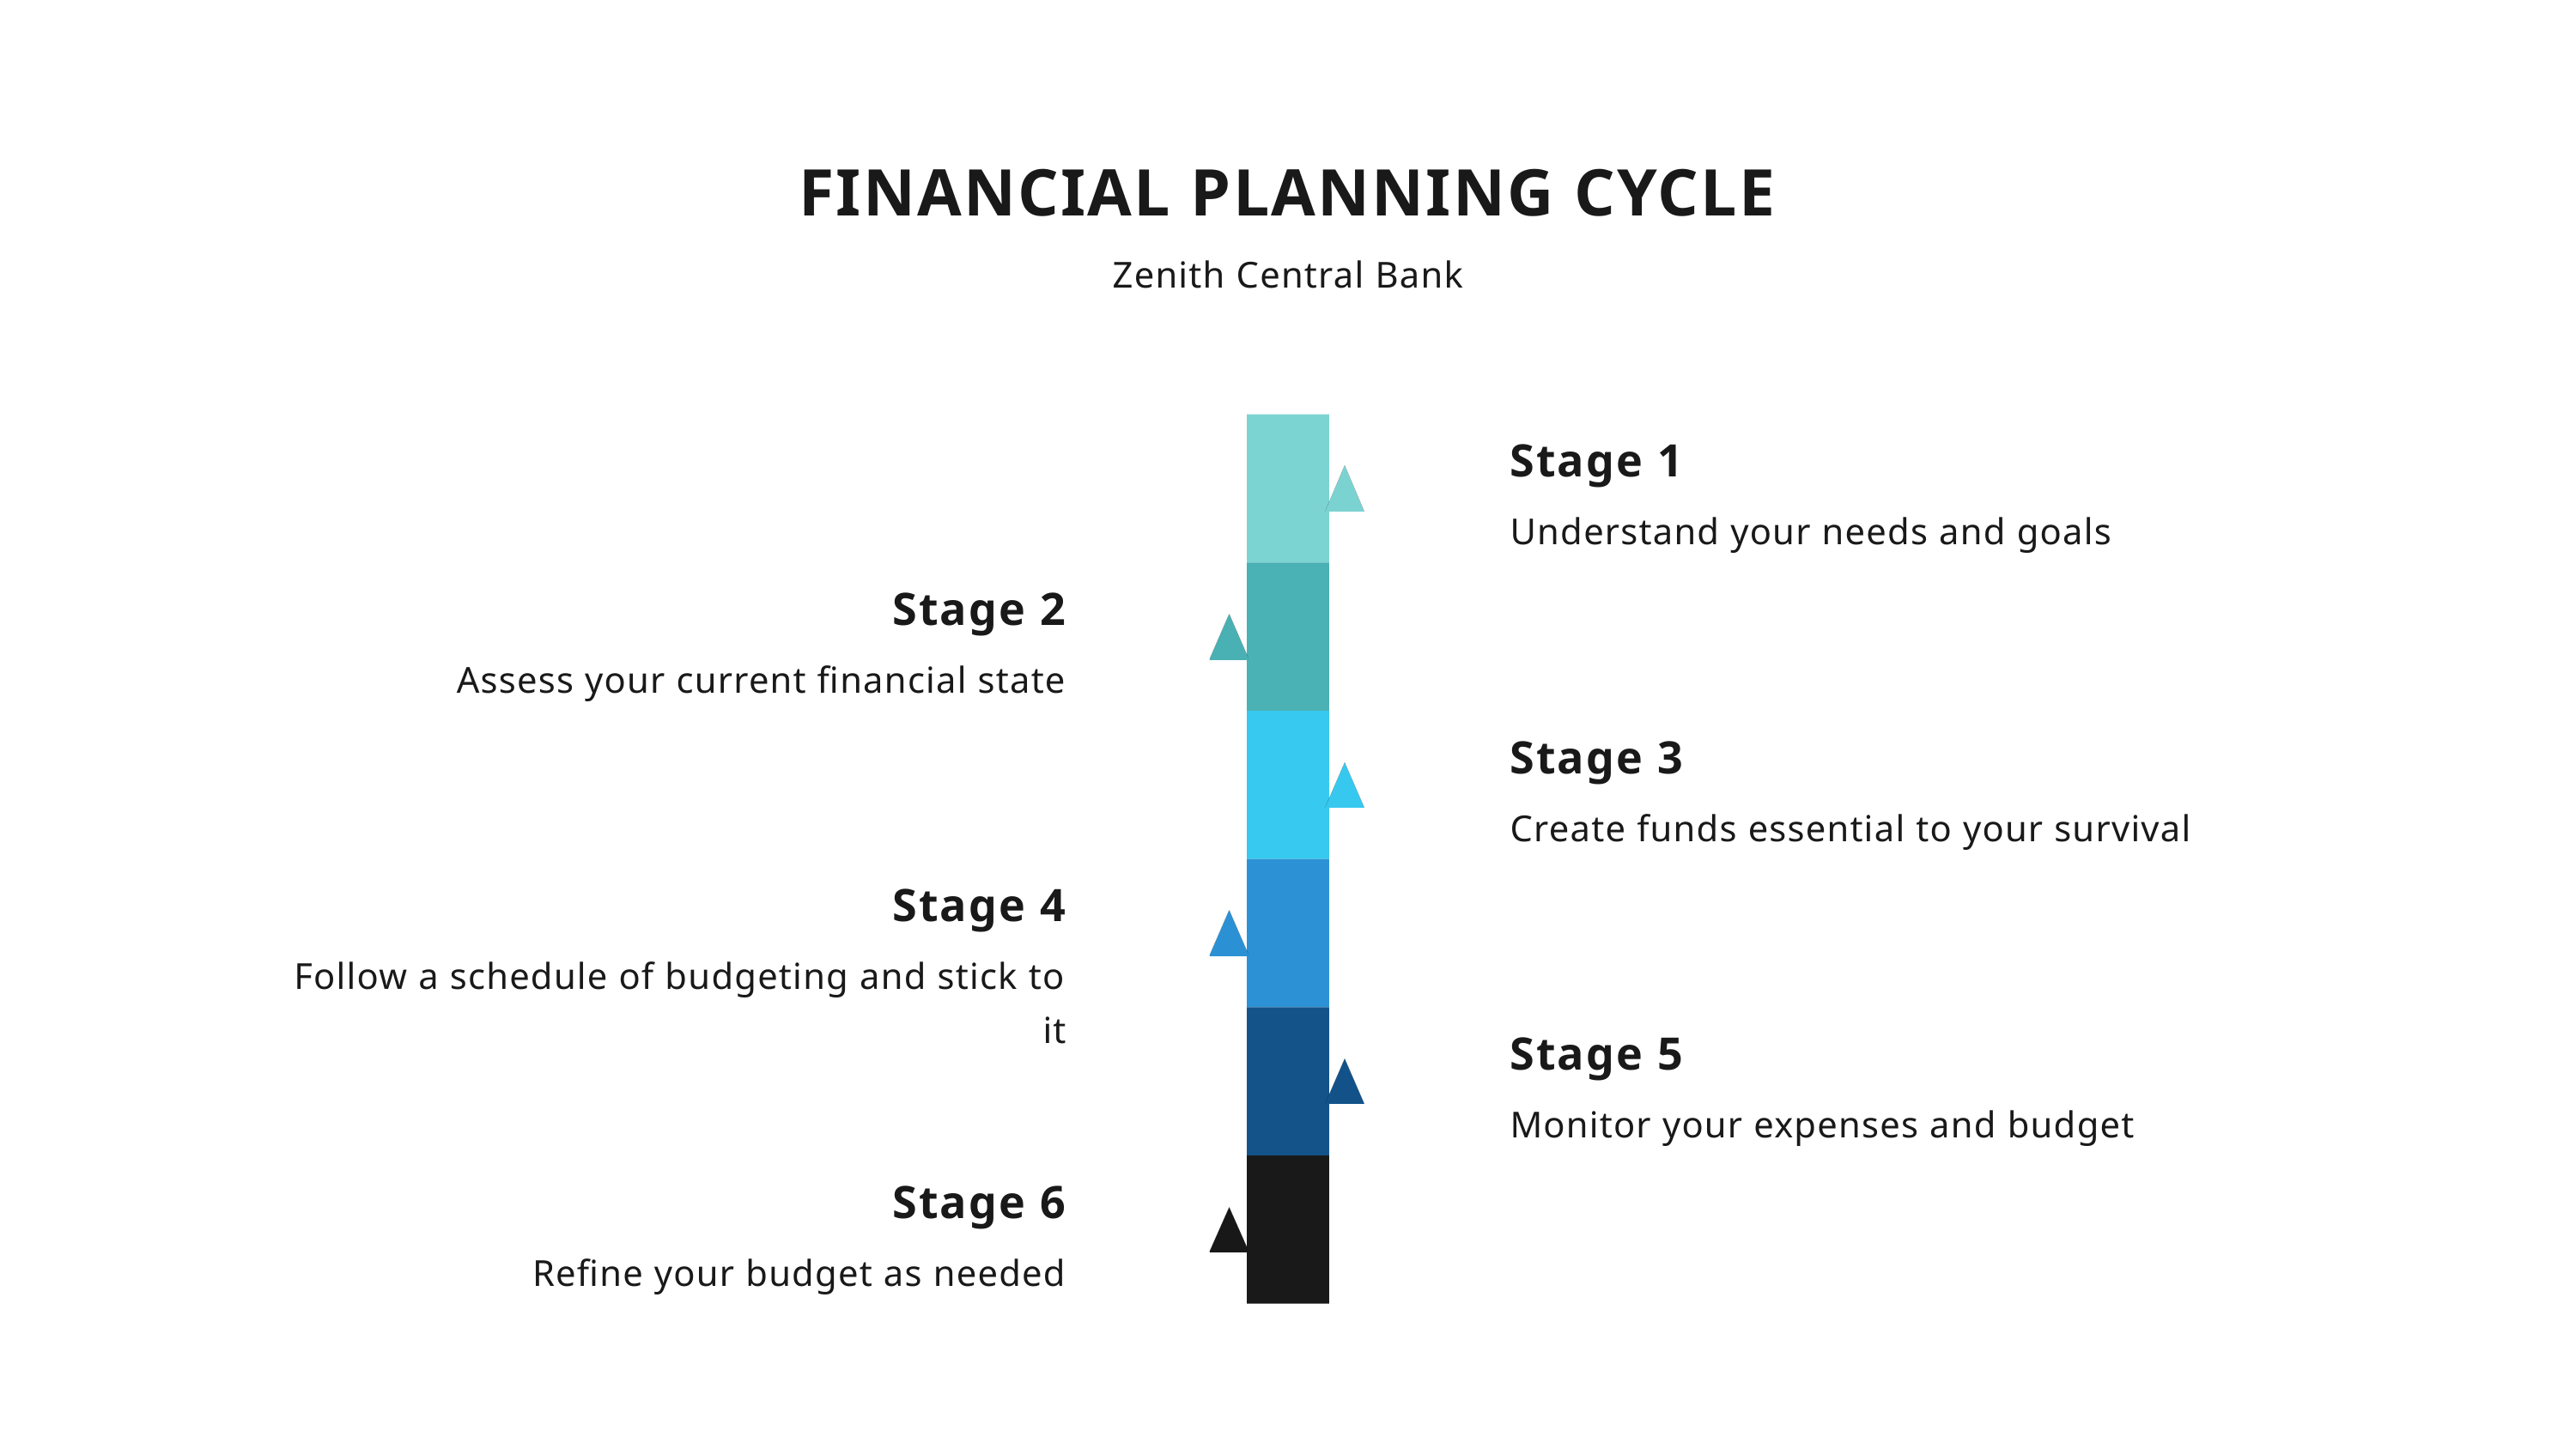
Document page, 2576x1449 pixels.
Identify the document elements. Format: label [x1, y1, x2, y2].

text_box [1209, 614, 1249, 660]
text_box [268, 576, 1066, 697]
text_box [368, 1169, 1066, 1290]
text_box [1247, 414, 1329, 562]
text_box [1247, 1007, 1329, 1155]
text_box [1247, 858, 1329, 1007]
text_box [1247, 562, 1329, 711]
text_box [1247, 711, 1329, 858]
text_box [1325, 465, 1364, 512]
text_box [516, 149, 2060, 292]
text_box [1510, 427, 2208, 549]
text_box [268, 872, 1066, 994]
text_box [1325, 762, 1364, 808]
text_box [1325, 1058, 1364, 1105]
text_box [1510, 724, 2208, 846]
text_box [1247, 1155, 1329, 1304]
text_box [1209, 1207, 1249, 1252]
text_box [1209, 910, 1249, 956]
text_box [1510, 1021, 2208, 1142]
